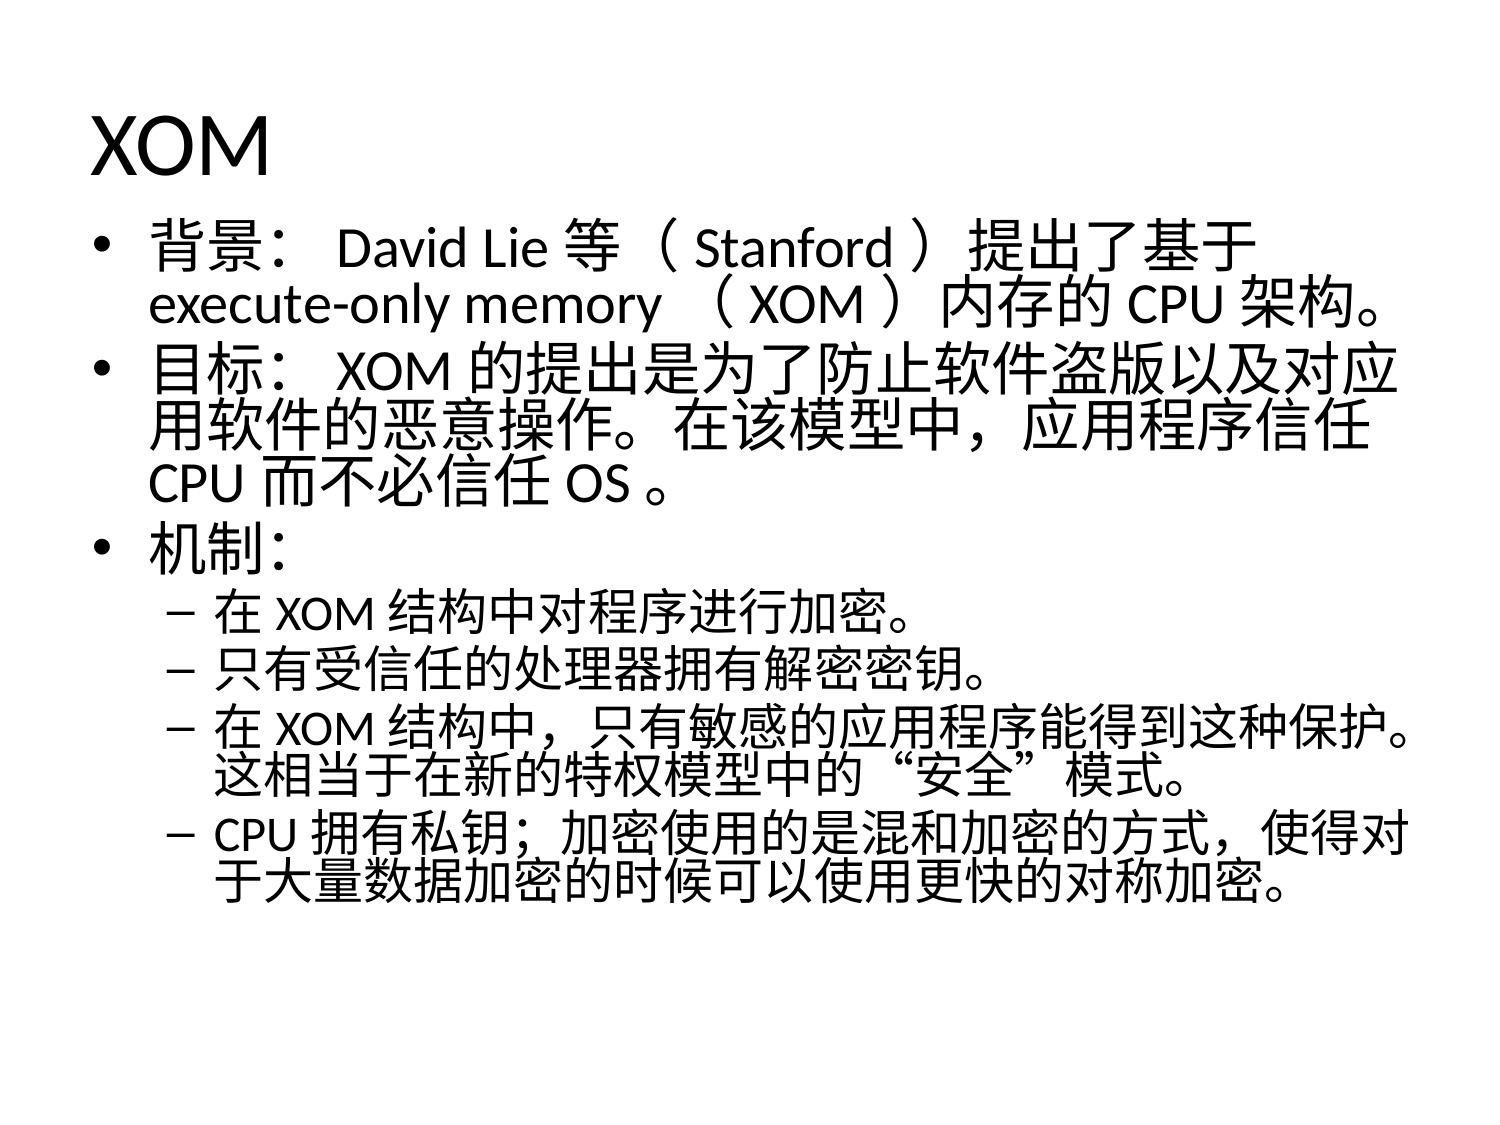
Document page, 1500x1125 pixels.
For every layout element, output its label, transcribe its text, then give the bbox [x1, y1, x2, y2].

title XOM [75, 45, 1425, 233]
list 背景：David Lie等（Stanford）提出了基于execute-only memory（XOM）内存的CPU架构。 目标：XOM的提出是为了防止软件盗版以及对应用软件的恶意操作。在该模型中，应用程序信任CPU而不必信任OS。 机制： 在XOM结构中对程序进行加密。 只有受信任的处理器拥有解密密钥。 在XOM结构中，只有敏感的应用程序能得到这种保护。这相当于在新的特权模型中的“安全”模式。 CPU拥有私钥；加密使用的是混和加密的方式，使得对于大量数据加密的时候可以使用更快的对称加密。 [76, 214, 1427, 1072]
